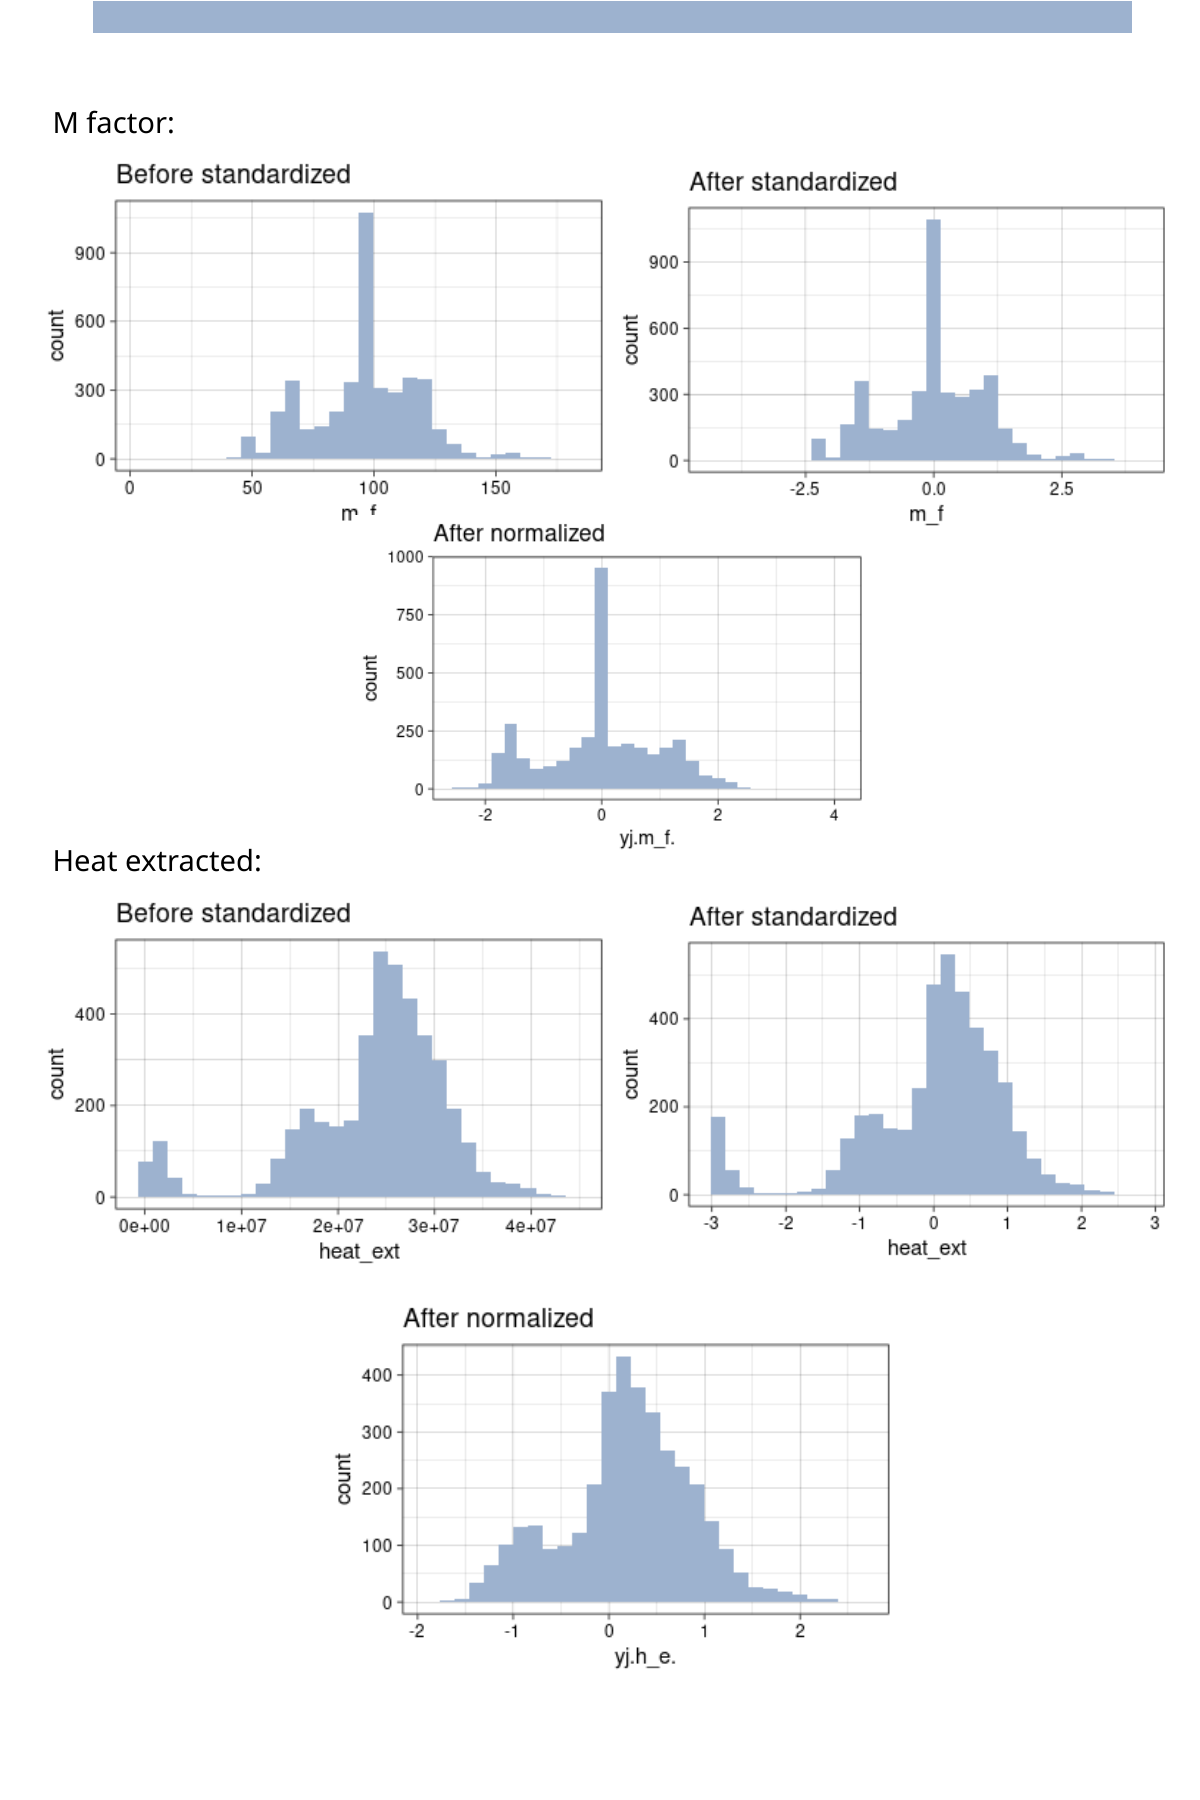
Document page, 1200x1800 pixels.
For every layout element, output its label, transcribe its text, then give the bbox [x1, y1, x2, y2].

text_box [92, 0, 1133, 35]
picture [37, 154, 1176, 859]
picture [37, 893, 1176, 1275]
text_box Heat extracted: [37, 827, 1139, 893]
text_box M factor: [37, 89, 1139, 155]
picture [324, 1297, 900, 1680]
